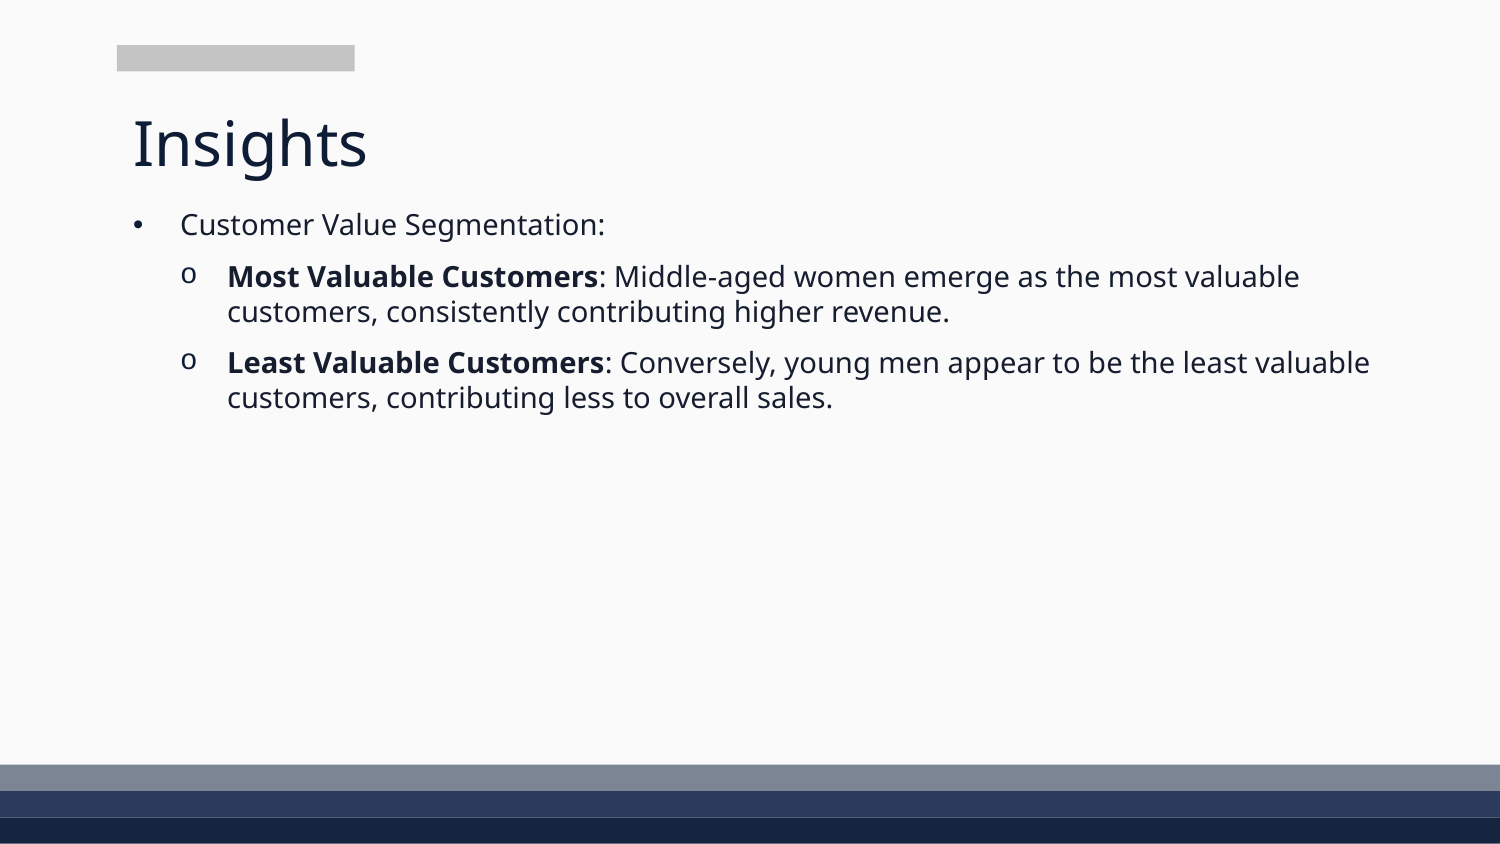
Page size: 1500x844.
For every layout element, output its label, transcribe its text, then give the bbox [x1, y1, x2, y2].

title Insights [118, 88, 1469, 183]
text_box Customer Value Segmentation: Most Valuable Customers: Middle-aged women emerge as the most valuable customers, consistently contributing higher revenue. Least Valuable Customers: Conversely, young men appear to be the least valuable customers, contributing less to overall sales. [118, 191, 1448, 756]
